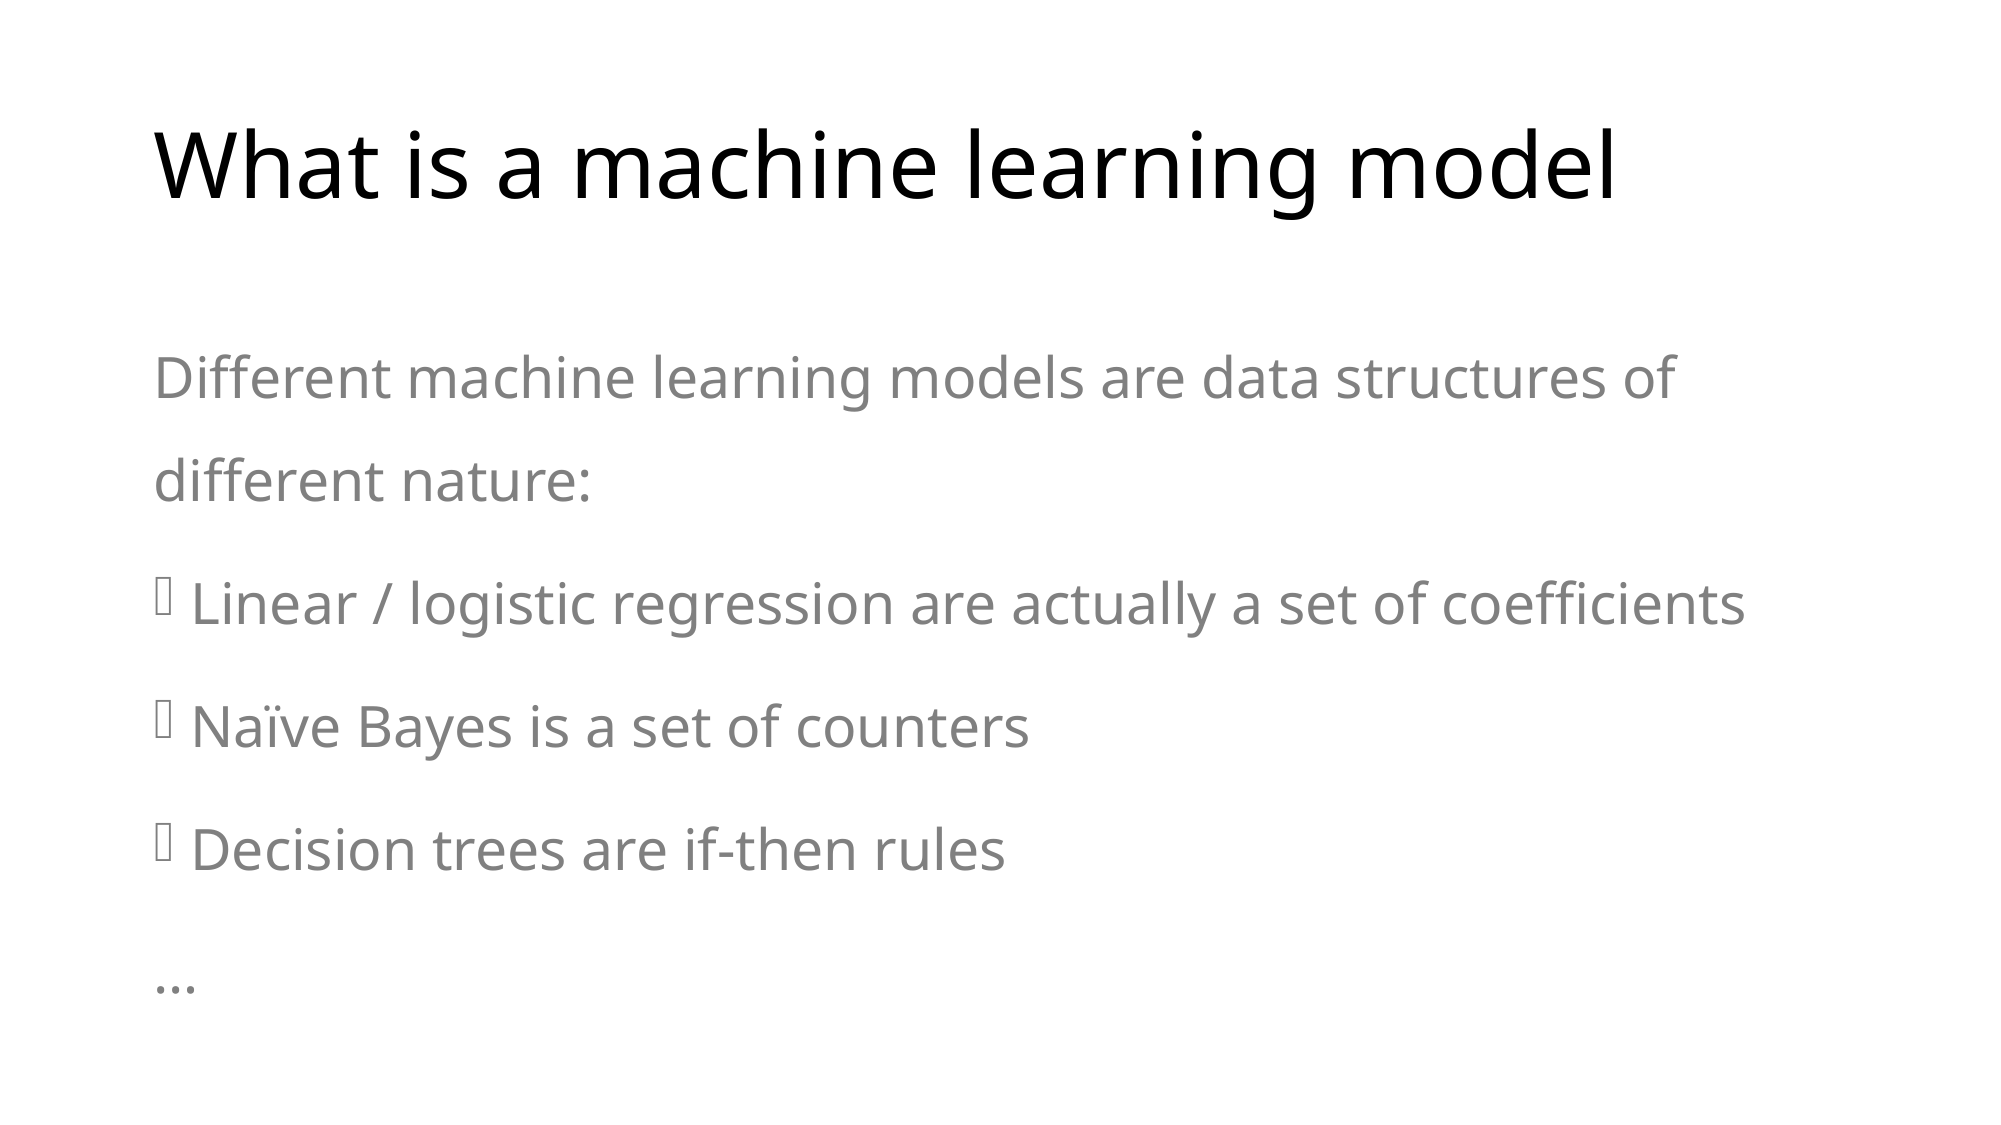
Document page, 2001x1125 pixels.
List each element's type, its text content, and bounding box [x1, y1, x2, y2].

list Different machine learning models are data structures of different nature: Linear / logistic regression are actually a set of coefficients Naïve Bayes is a set of counters Decision trees are if-then rules … [138, 299, 1864, 1014]
title What is a machine learning model [138, 60, 1864, 278]
